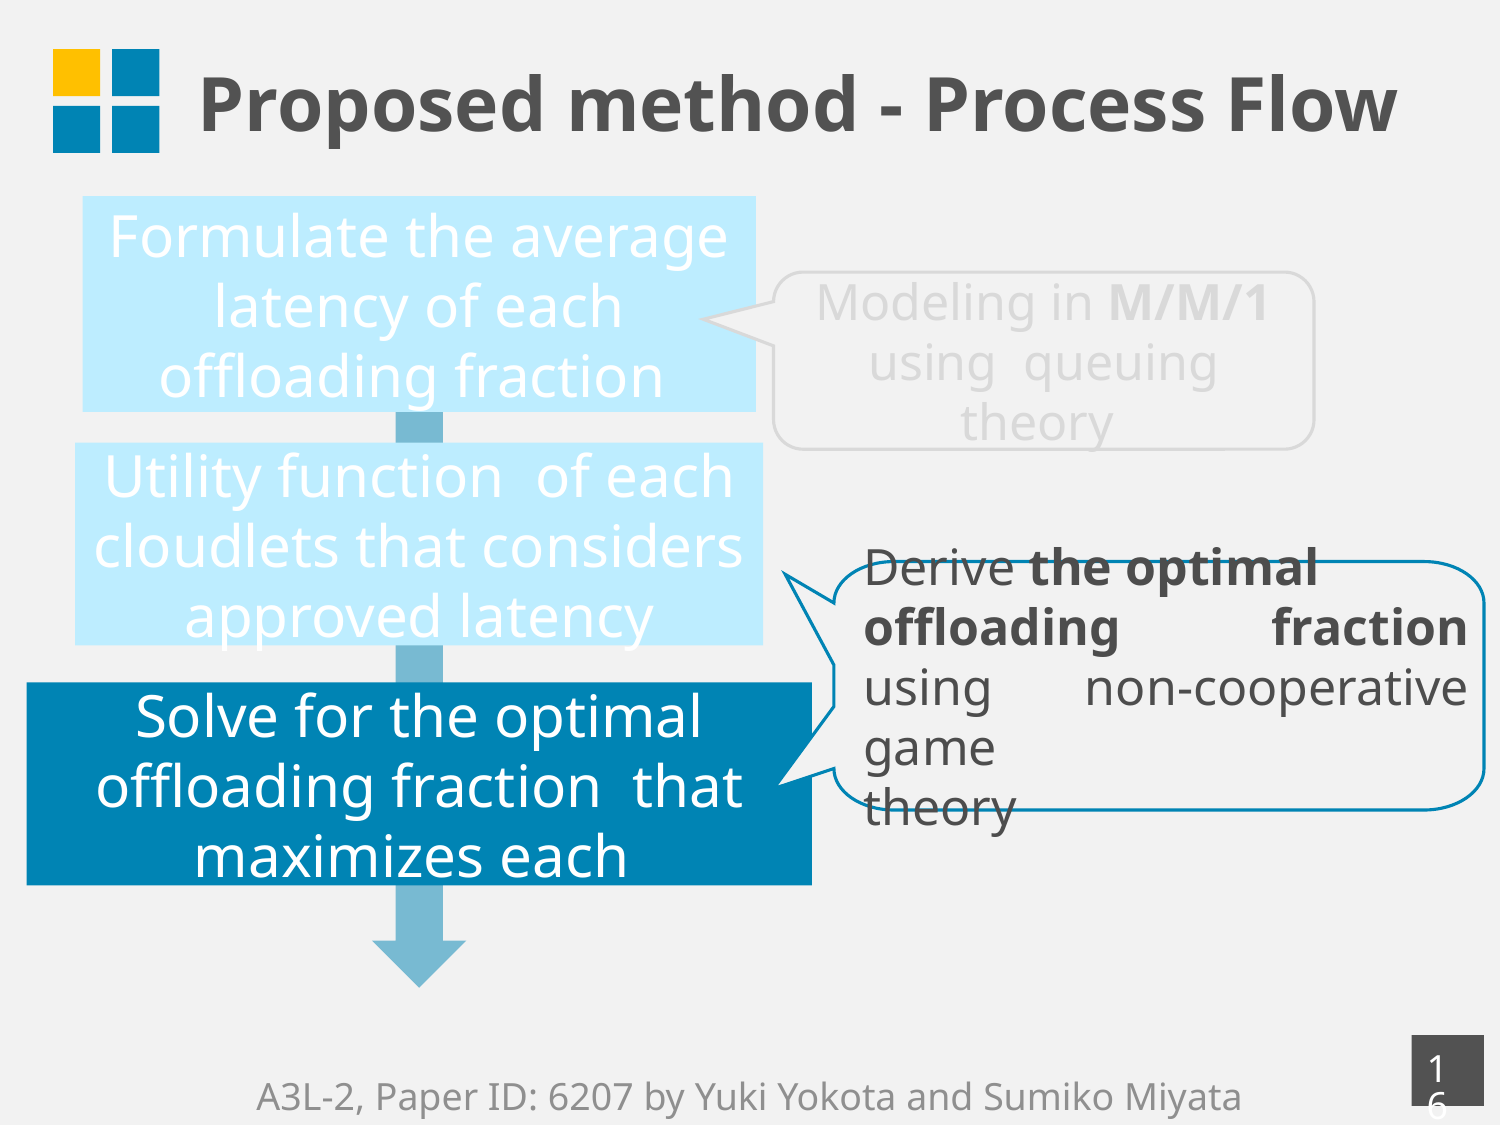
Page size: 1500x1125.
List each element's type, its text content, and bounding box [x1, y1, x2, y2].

title Proposed method ‐ Process Flow [183, 7, 1500, 195]
text_box Modeling in M/M/1 using queuing theory [700, 271, 1315, 450]
slide_number 15 [1411, 1035, 1484, 1106]
footer A3L-2, Paper ID: 6207 by Yuki Yokota and Sumiko Miyata [177, 1065, 1323, 1125]
text_box Derive the optimal offloading fraction using non-cooperative game theory [771, 560, 1485, 811]
text_box [395, 412, 443, 442]
text_box [395, 646, 443, 682]
text_box [371, 886, 467, 988]
